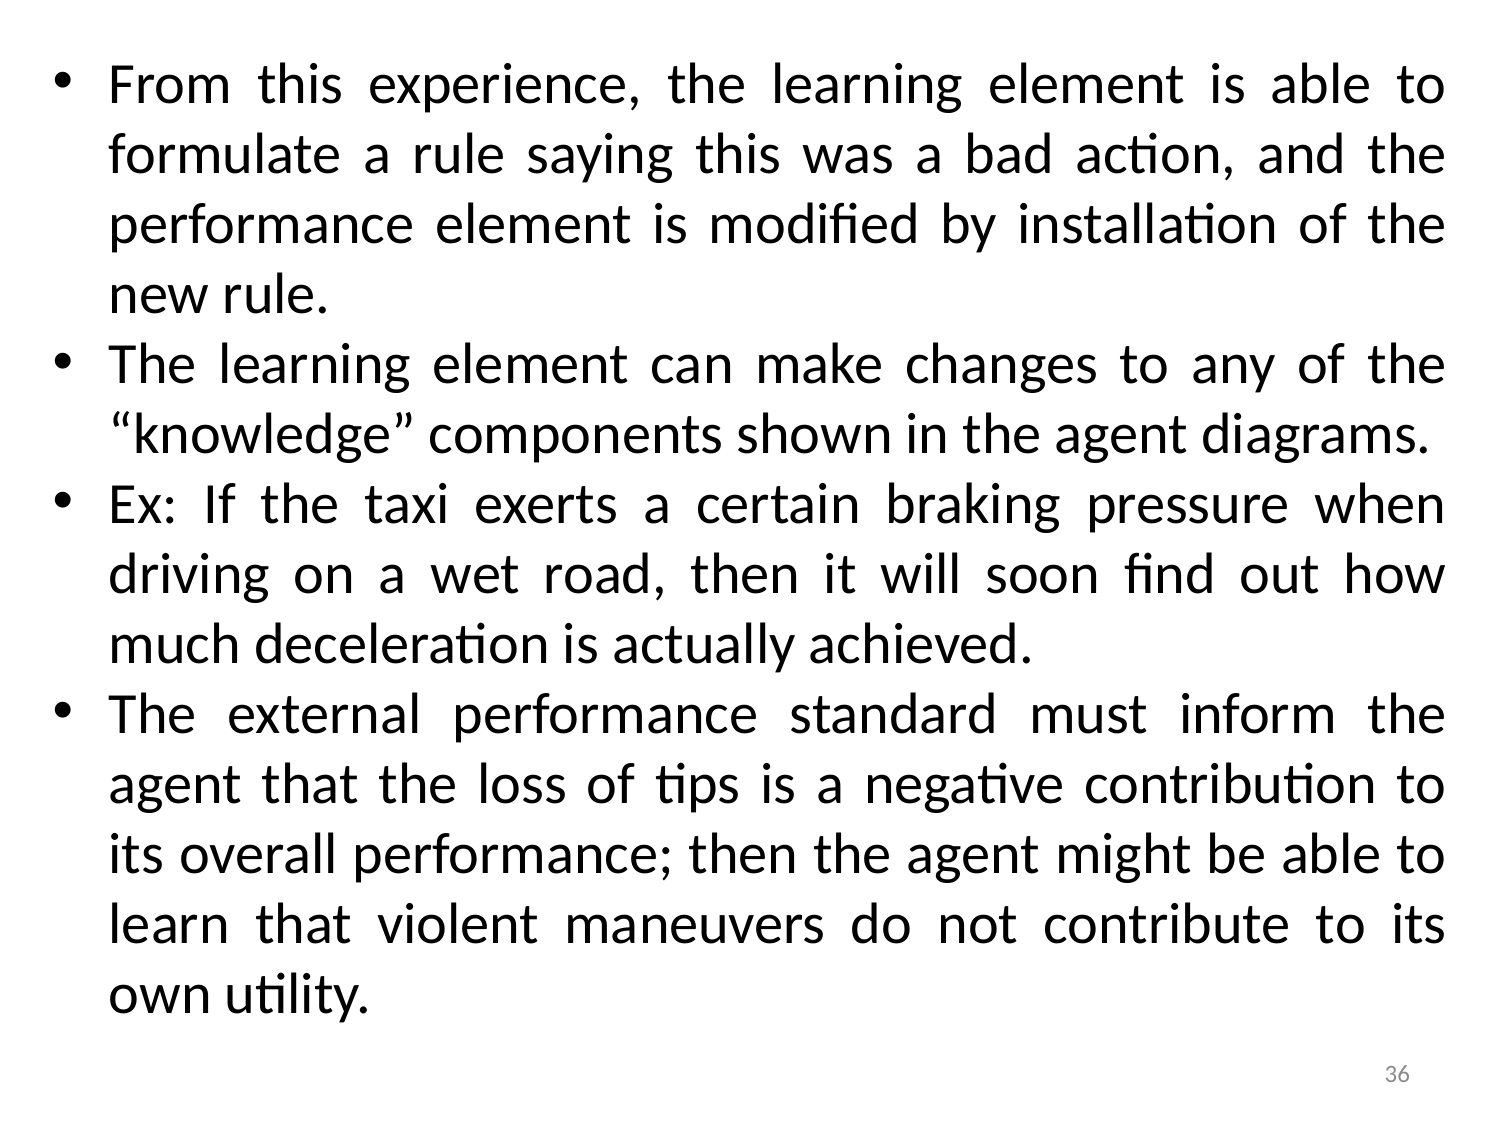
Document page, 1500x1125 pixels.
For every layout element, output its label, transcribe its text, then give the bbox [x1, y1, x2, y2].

list From this experience, the learning element is able to formulate a rule saying this was a bad action, and the performance element is modified by installation of the new rule. The learning element can make changes to any of the “knowledge” components shown in the agent diagrams. Ex: If the taxi exerts a certain braking pressure when driving on a wet road, then it will soon find out how much deceleration is actually achieved. The external performance standard must inform the agent that the loss of tips is a negative contribution to its overall performance; then the agent might be able to learn that violent maneuvers do not contribute to its own utility. [37, 37, 1463, 1100]
slide_number 36 [1074, 1042, 1425, 1103]
